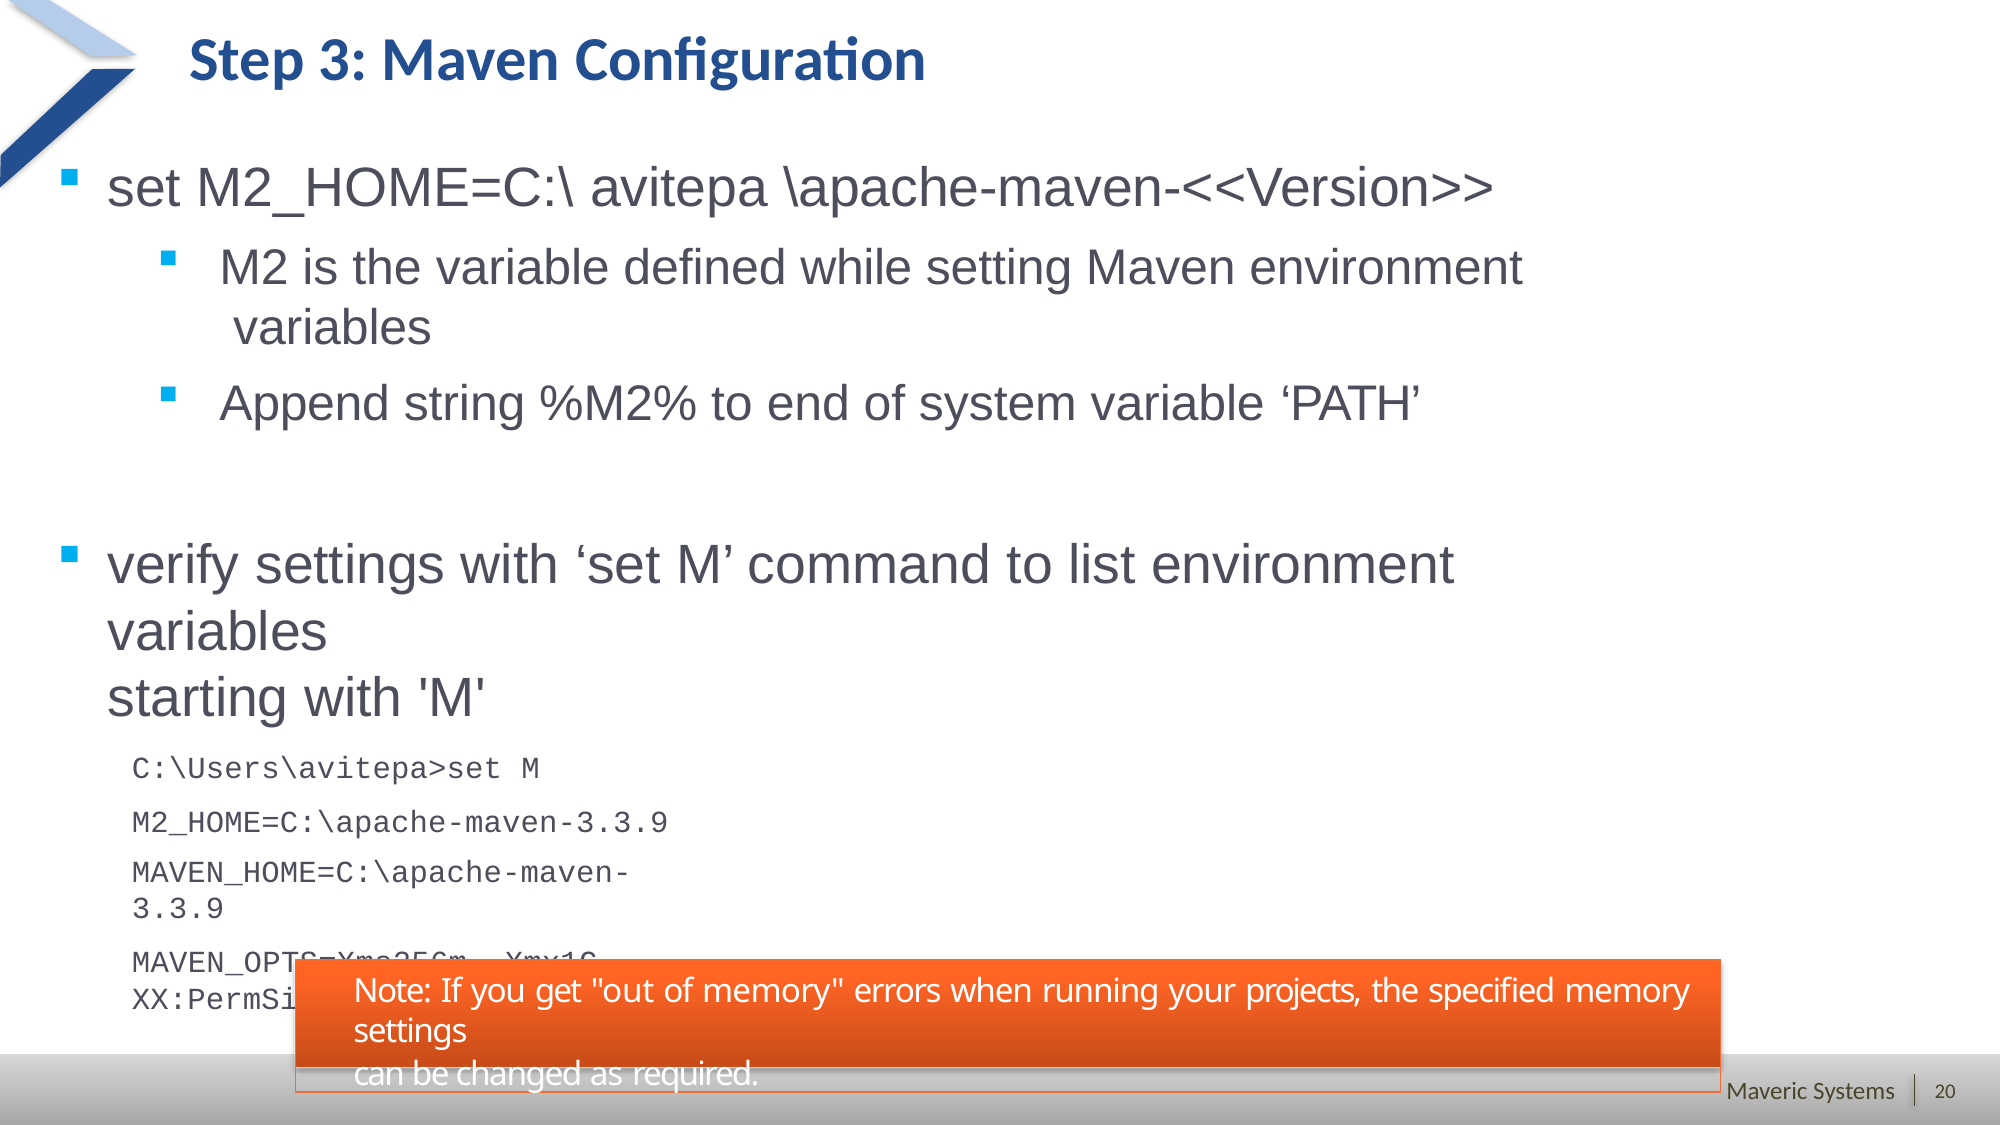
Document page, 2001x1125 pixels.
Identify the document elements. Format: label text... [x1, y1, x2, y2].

text_box [323, 956, 1761, 1088]
text_box set M2_HOME=C:\ avitepa \apache-maven-<<Version>> M2 is the variable defined while setting Maven environment variables Append string %M2% to end of system variable ‘PATH’ verify settings with ‘set M’ command to list environment variables starting with 'M' C:\Users\avitepa>set M M2_HOME=C:\apache-maven-3.3.9 MAVEN_HOME=C:\apache-maven-3.3.9 MAVEN_OPTS=Xms256m -Xmx1G -XX:PermSize = 512m –noverify [54, 128, 1700, 1016]
text_box Note: If you get "out of memory" errors when running your projects, the specified memory settings can be changed as required. [295, 960, 1721, 1092]
text_box [285, 954, 1730, 1081]
title Step 3: Maven Configuration [186, 15, 1050, 128]
